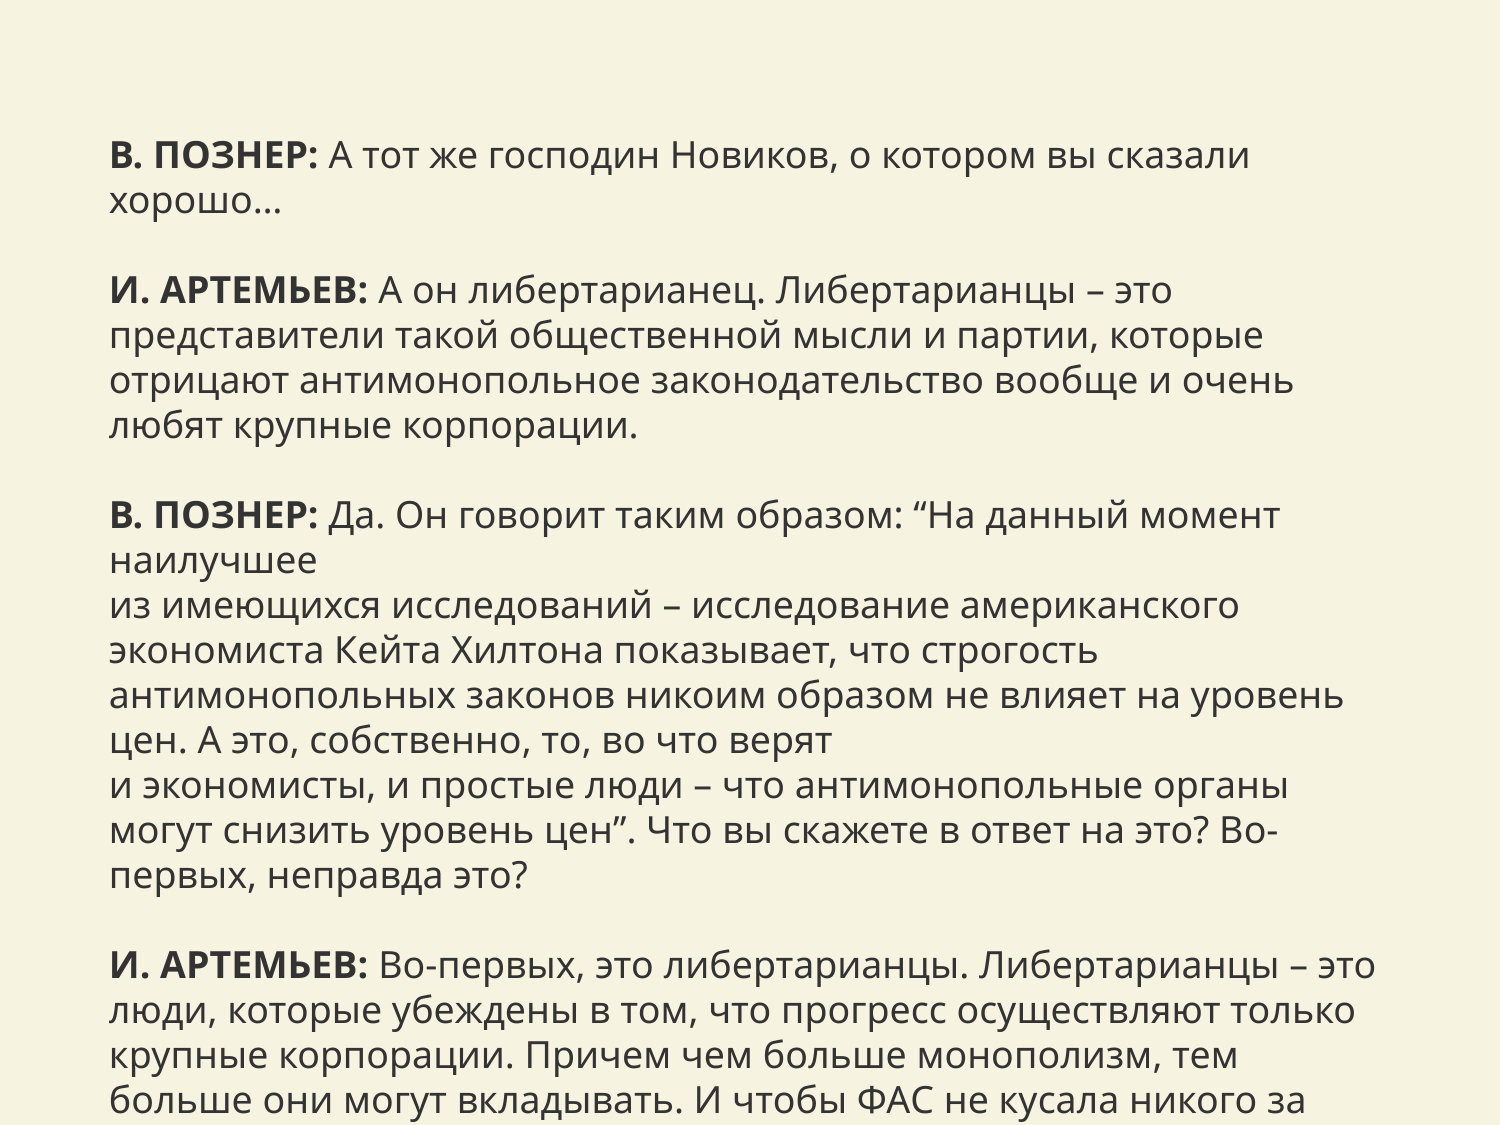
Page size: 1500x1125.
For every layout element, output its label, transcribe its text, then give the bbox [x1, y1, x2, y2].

text_box В. ПОЗНЕР: А тот же господин Новиков, о котором вы сказали хорошо… И. АРТЕМЬЕВ: А он либертарианец. Либертарианцы – это представители такой общественной мысли и партии, которые отрицают антимонопольное законодательство вообще и очень любят крупные корпорации. В. ПОЗНЕР: Да. Он говорит таким образом: “На данный момент наилучшее из имеющихся исследований – исследование американского экономиста Кейта Хилтона показывает, что строгость антимонопольных законов никоим образом не влияет на уровень цен. А это, собственно, то, во что верят и экономисты, и простые люди – что антимонопольные органы могут снизить уровень цен”. Что вы скажете в ответ на это? Во-первых, неправда это? И. АРТЕМЬЕВ: Во-первых, это либертарианцы. Либертарианцы – это люди, которые убеждены в том, что прогресс осуществляют только крупные корпорации. Причем чем больше монополизм, тем больше они могут вкладывать. И чтобы ФАС не кусала никого за ногу и не мешала им заниматься привычным делом прогресса. Вы верите, что наш “Газпром” занимается привычным делом прогресса? [94, 123, 1406, 1125]
